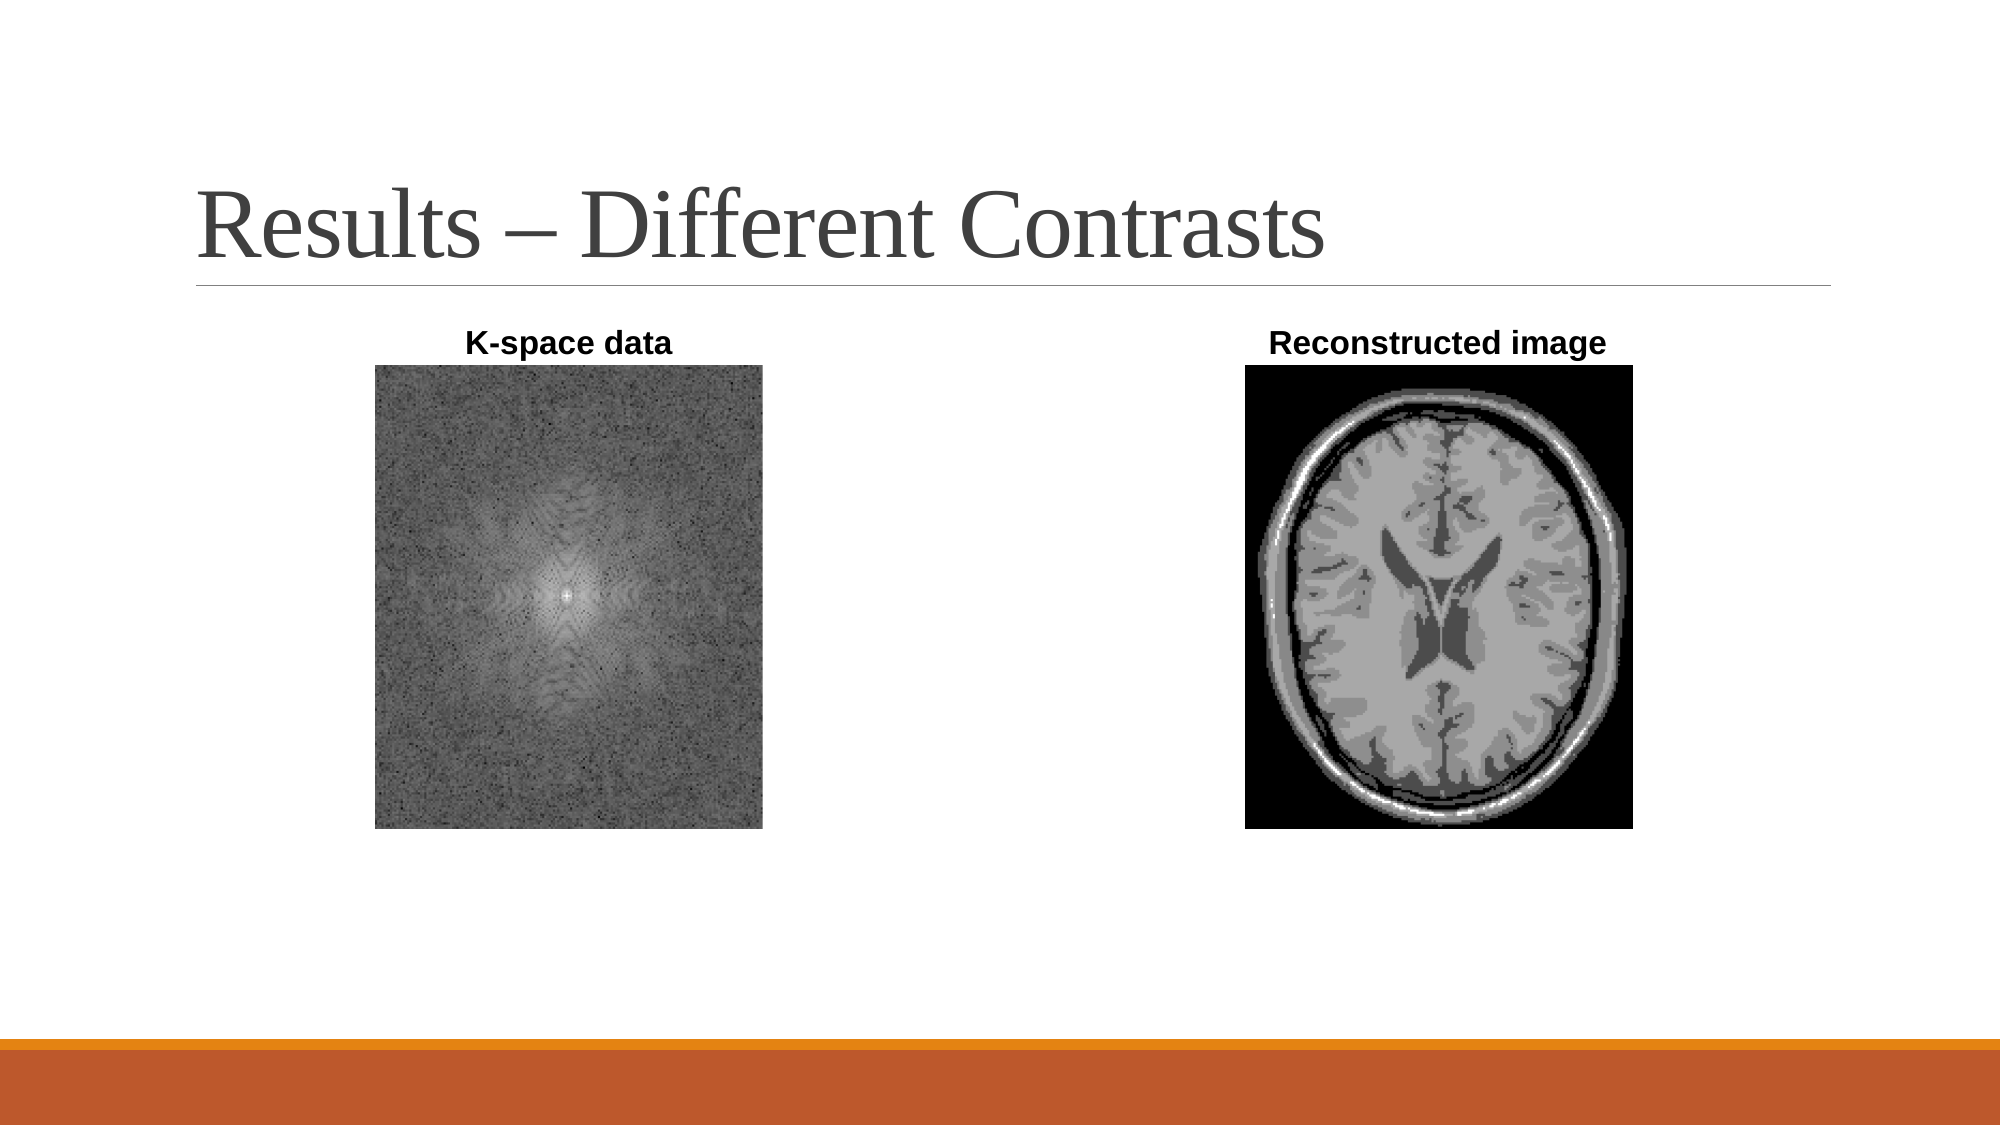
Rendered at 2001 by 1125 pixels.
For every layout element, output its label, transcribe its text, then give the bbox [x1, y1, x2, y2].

picture [1049, 296, 1831, 829]
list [179, 296, 961, 829]
title Results – Different Contrasts [180, 47, 1830, 285]
